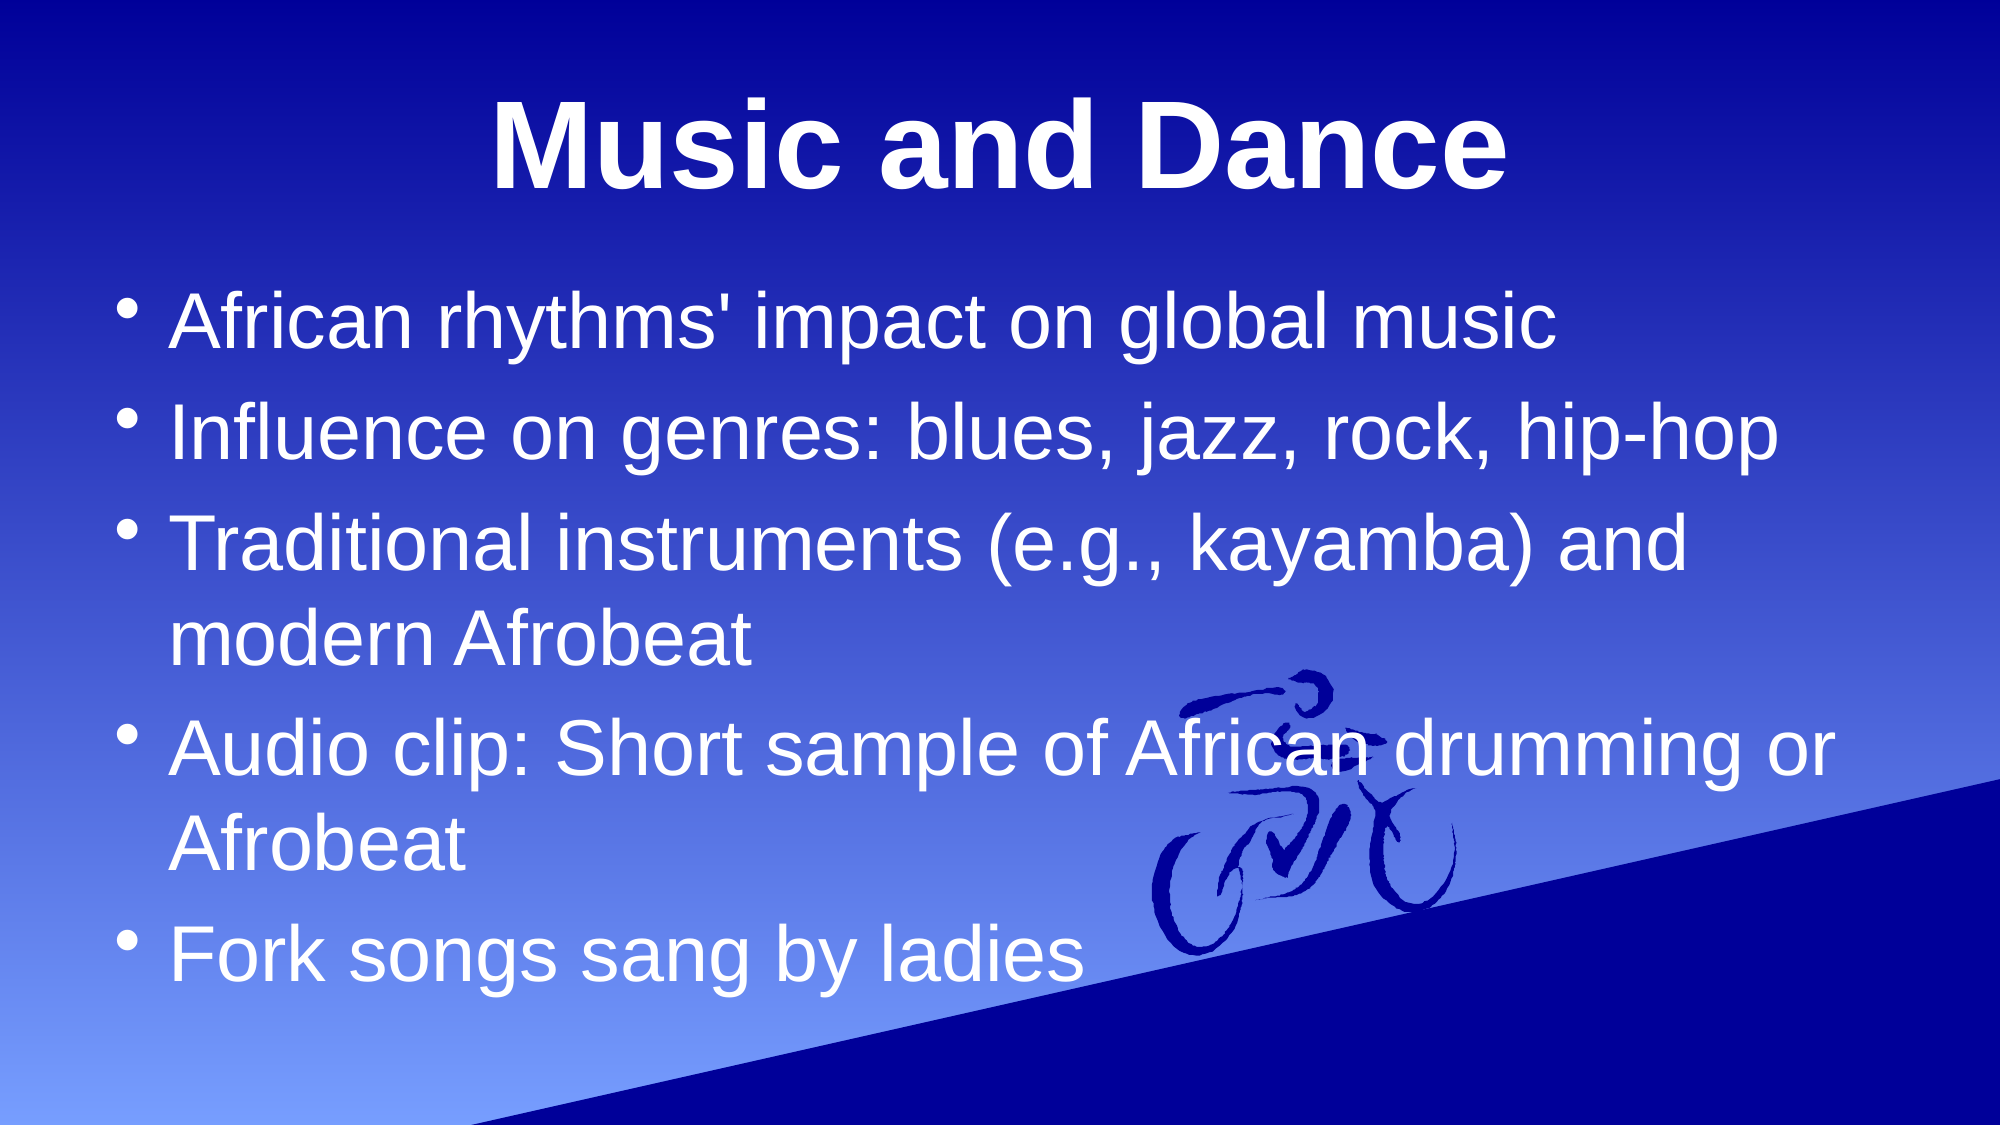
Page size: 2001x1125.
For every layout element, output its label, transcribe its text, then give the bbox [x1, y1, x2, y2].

list African rhythms' impact on global music Influence on genres: blues, jazz, rock, hip-hop Traditional instruments (e.g., kayamba) and modern Afrobeat Audio clip: Short sample of African drumming or Afrobeat Fork songs sang by ladies [99, 262, 1901, 1006]
title Music and Dance [99, 44, 1901, 233]
